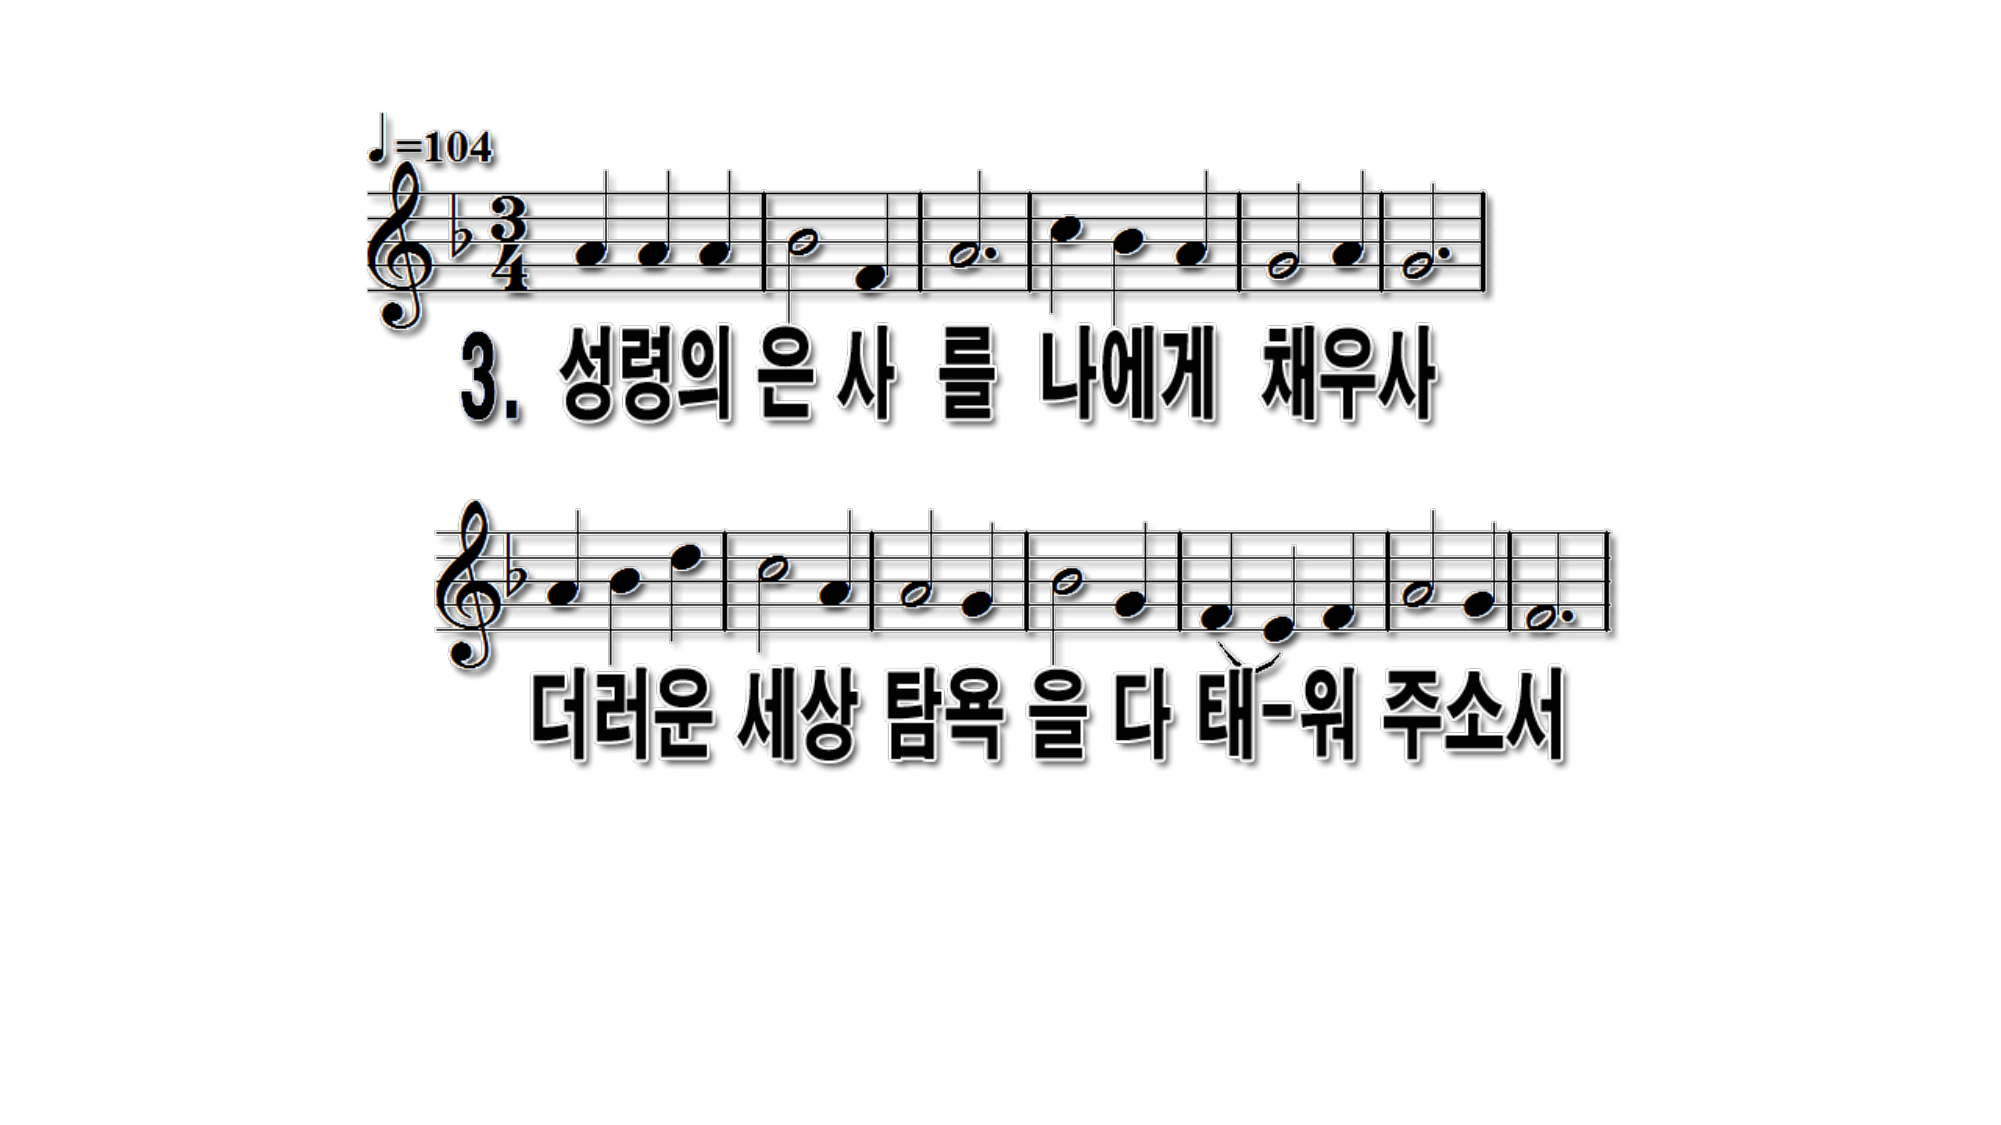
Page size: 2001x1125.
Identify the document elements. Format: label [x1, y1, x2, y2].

picture [249, 0, 1750, 815]
